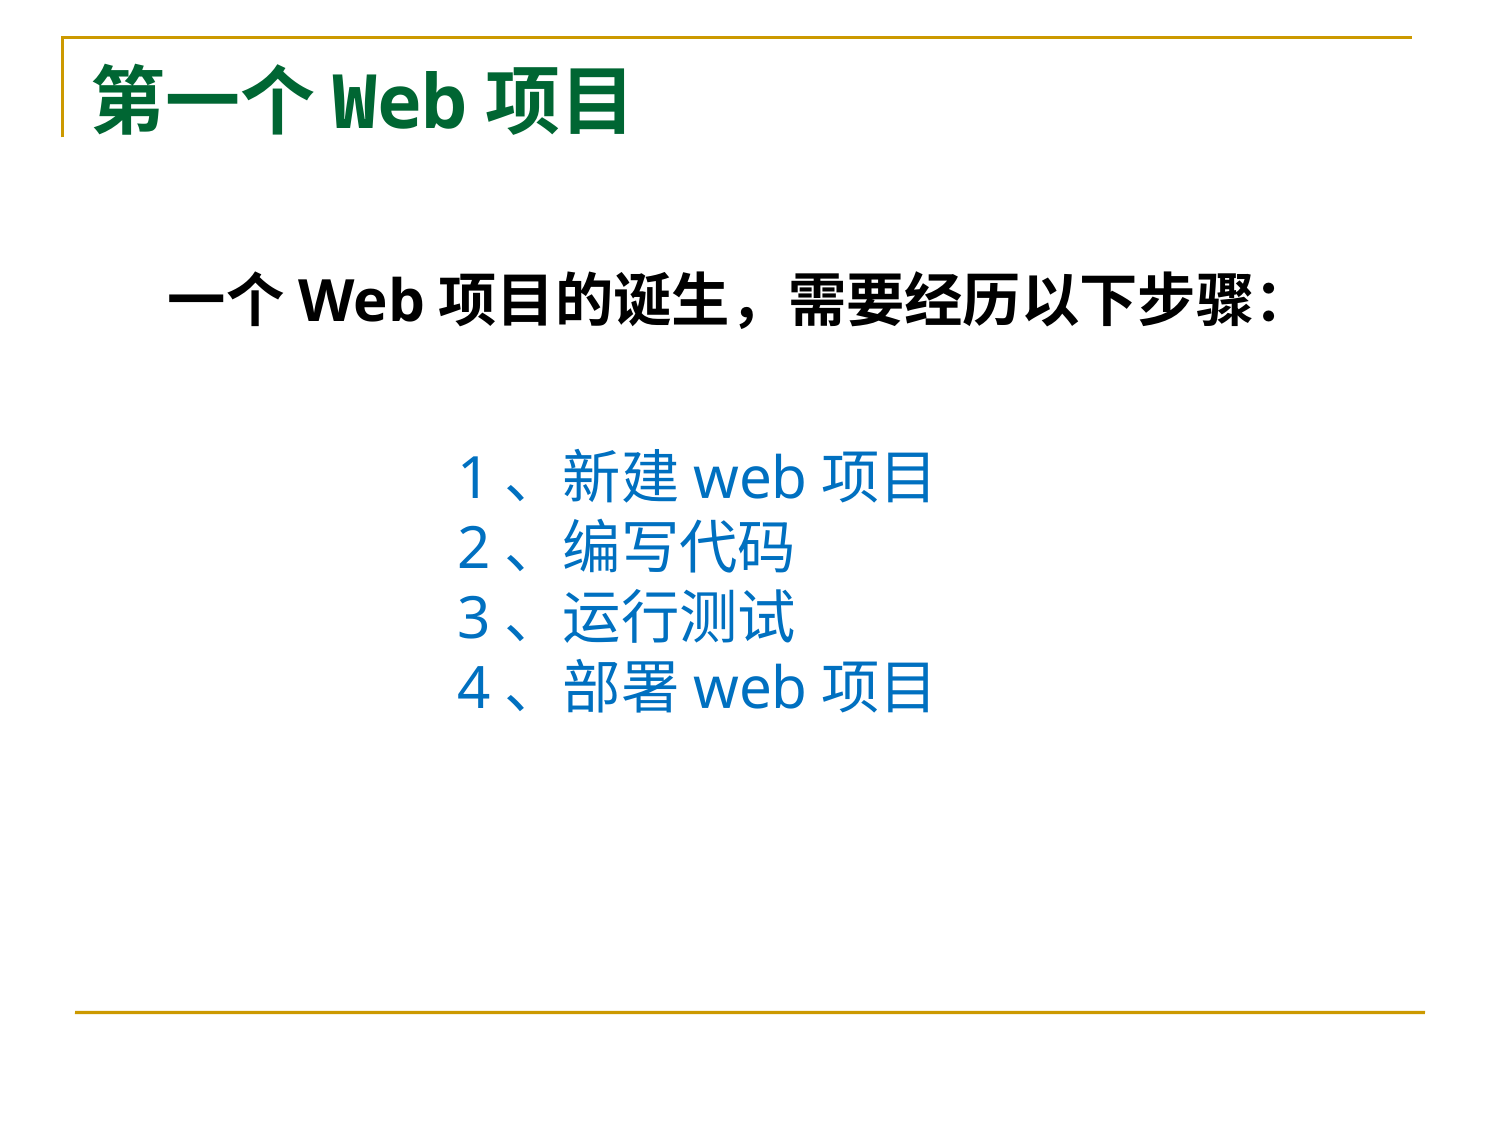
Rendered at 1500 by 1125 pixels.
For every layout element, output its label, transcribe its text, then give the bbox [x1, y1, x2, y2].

text_box 1、新建web项目 2、编写代码 3、运行测试 4、部署web项目 [442, 432, 1193, 728]
list 一个Web项目的诞生，需要经历以下步骤： [75, 255, 1406, 799]
title 第一个Web项目 [75, 45, 1425, 233]
